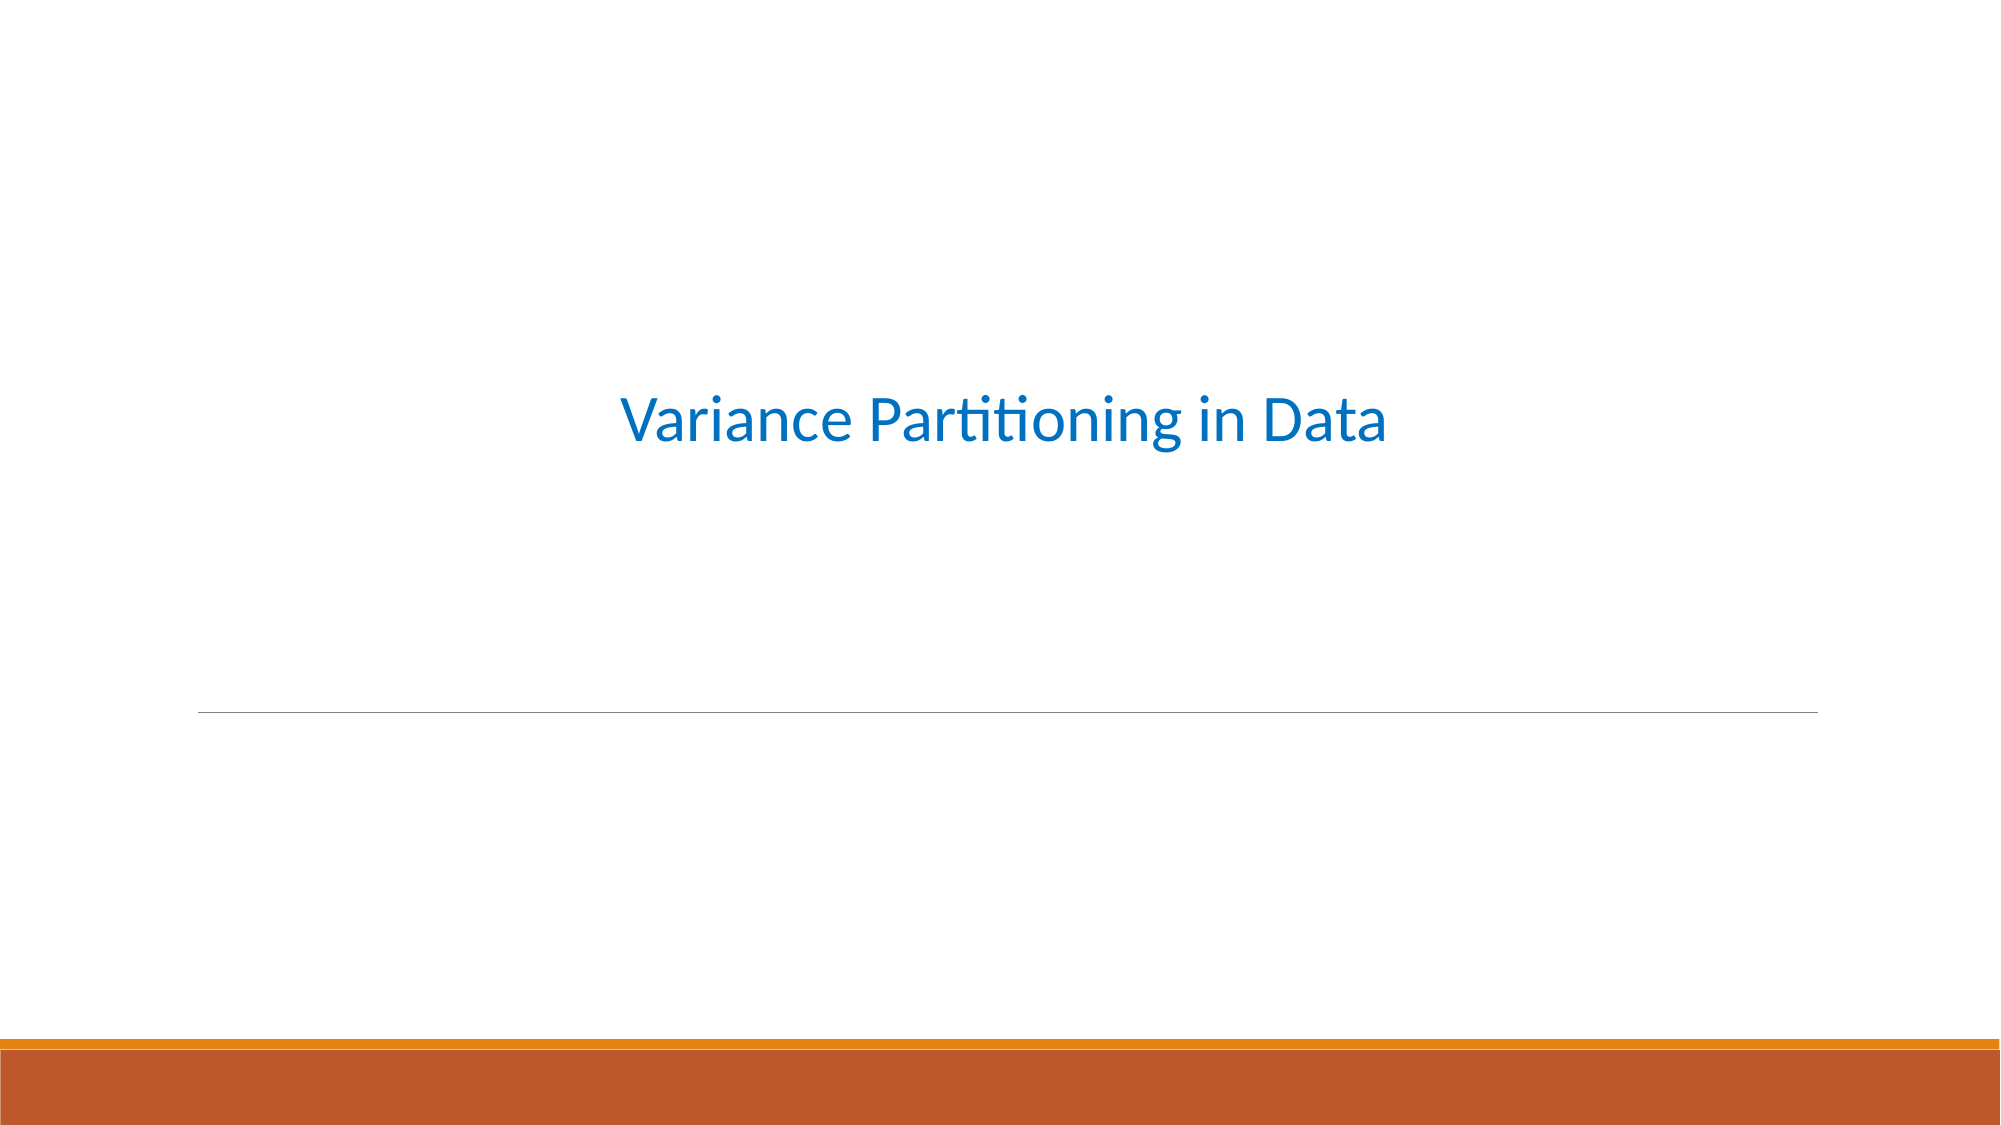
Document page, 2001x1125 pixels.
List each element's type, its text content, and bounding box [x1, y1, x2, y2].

title Variance Partitioning in Data [180, 129, 1830, 714]
